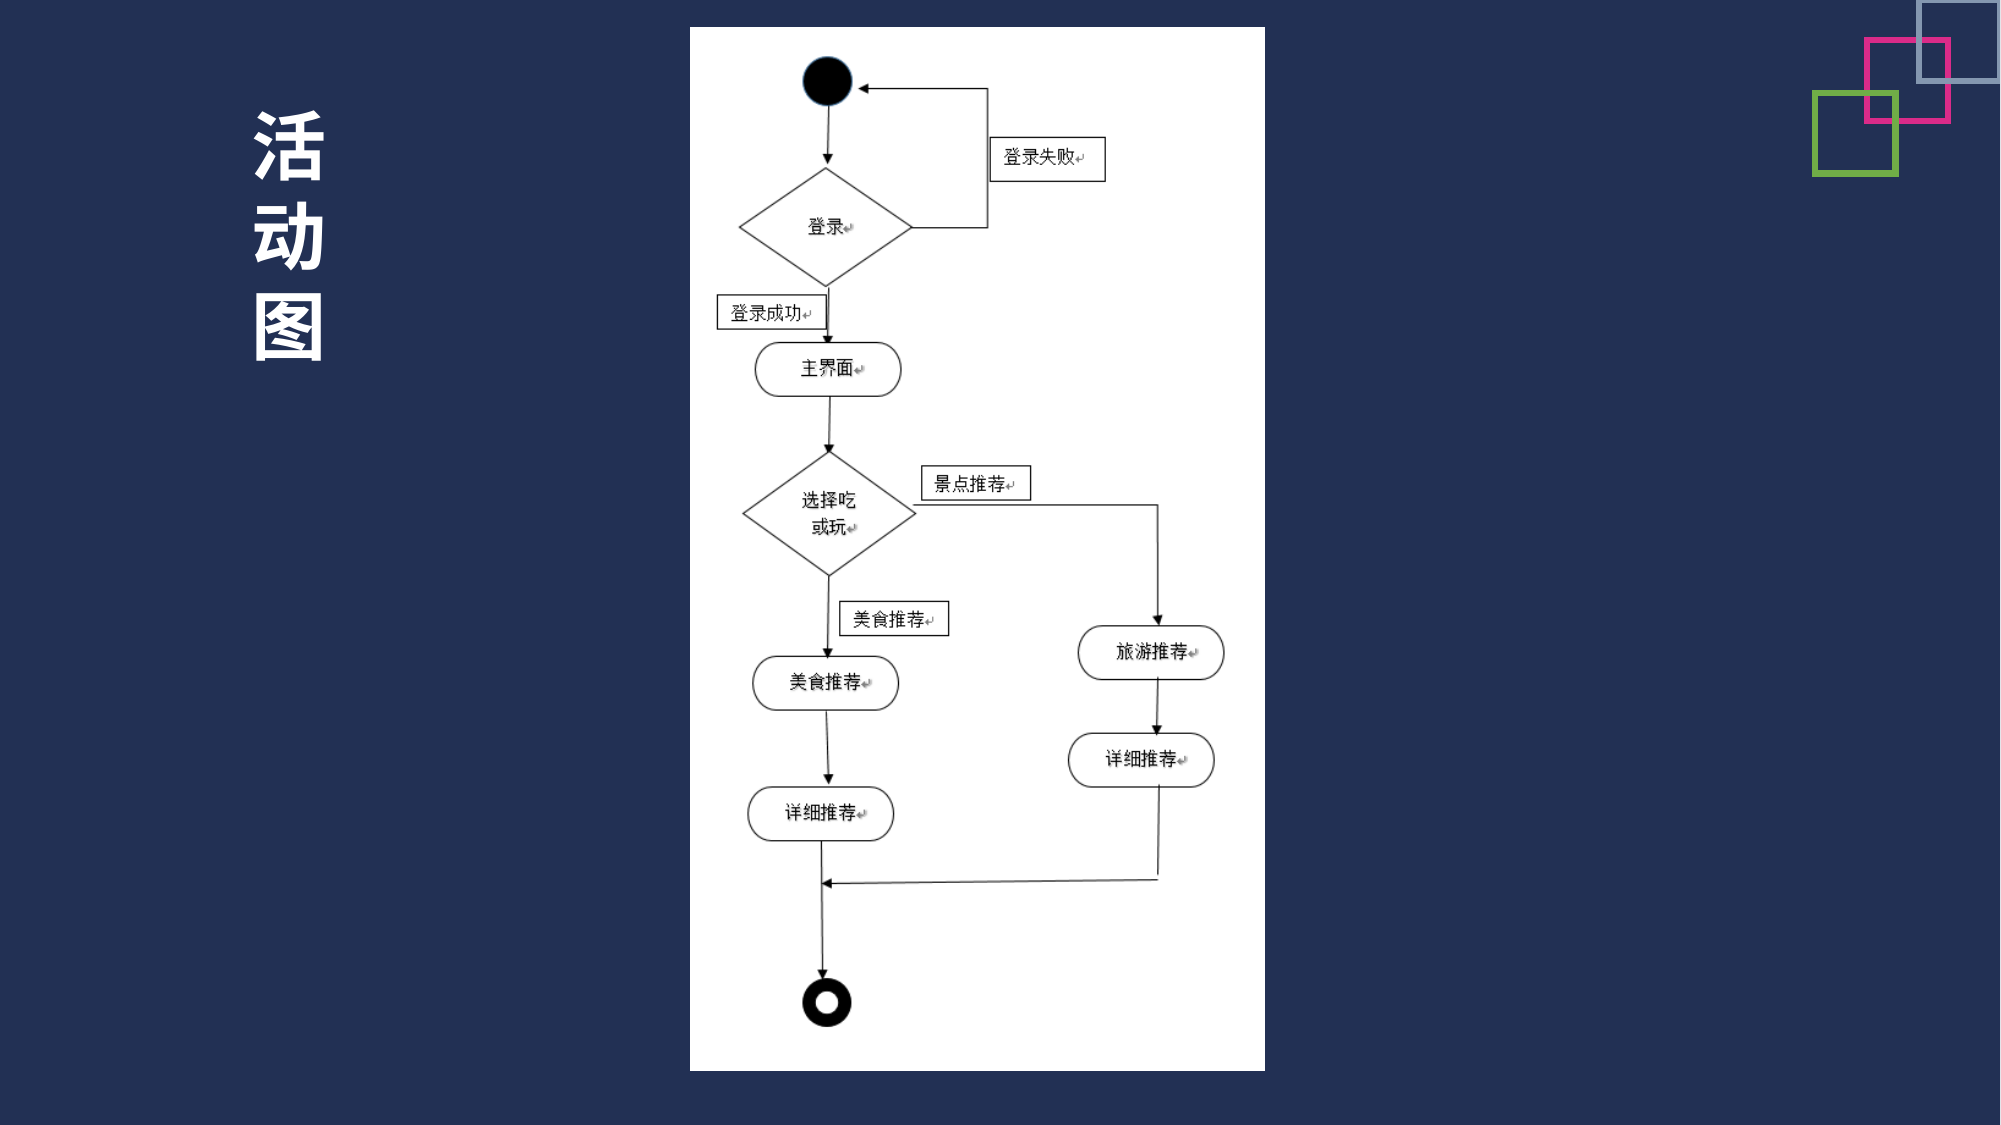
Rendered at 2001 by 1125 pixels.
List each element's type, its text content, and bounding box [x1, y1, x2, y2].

text_box 活动图 [237, 92, 368, 378]
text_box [1814, 0, 2000, 174]
picture [690, 27, 1265, 1071]
